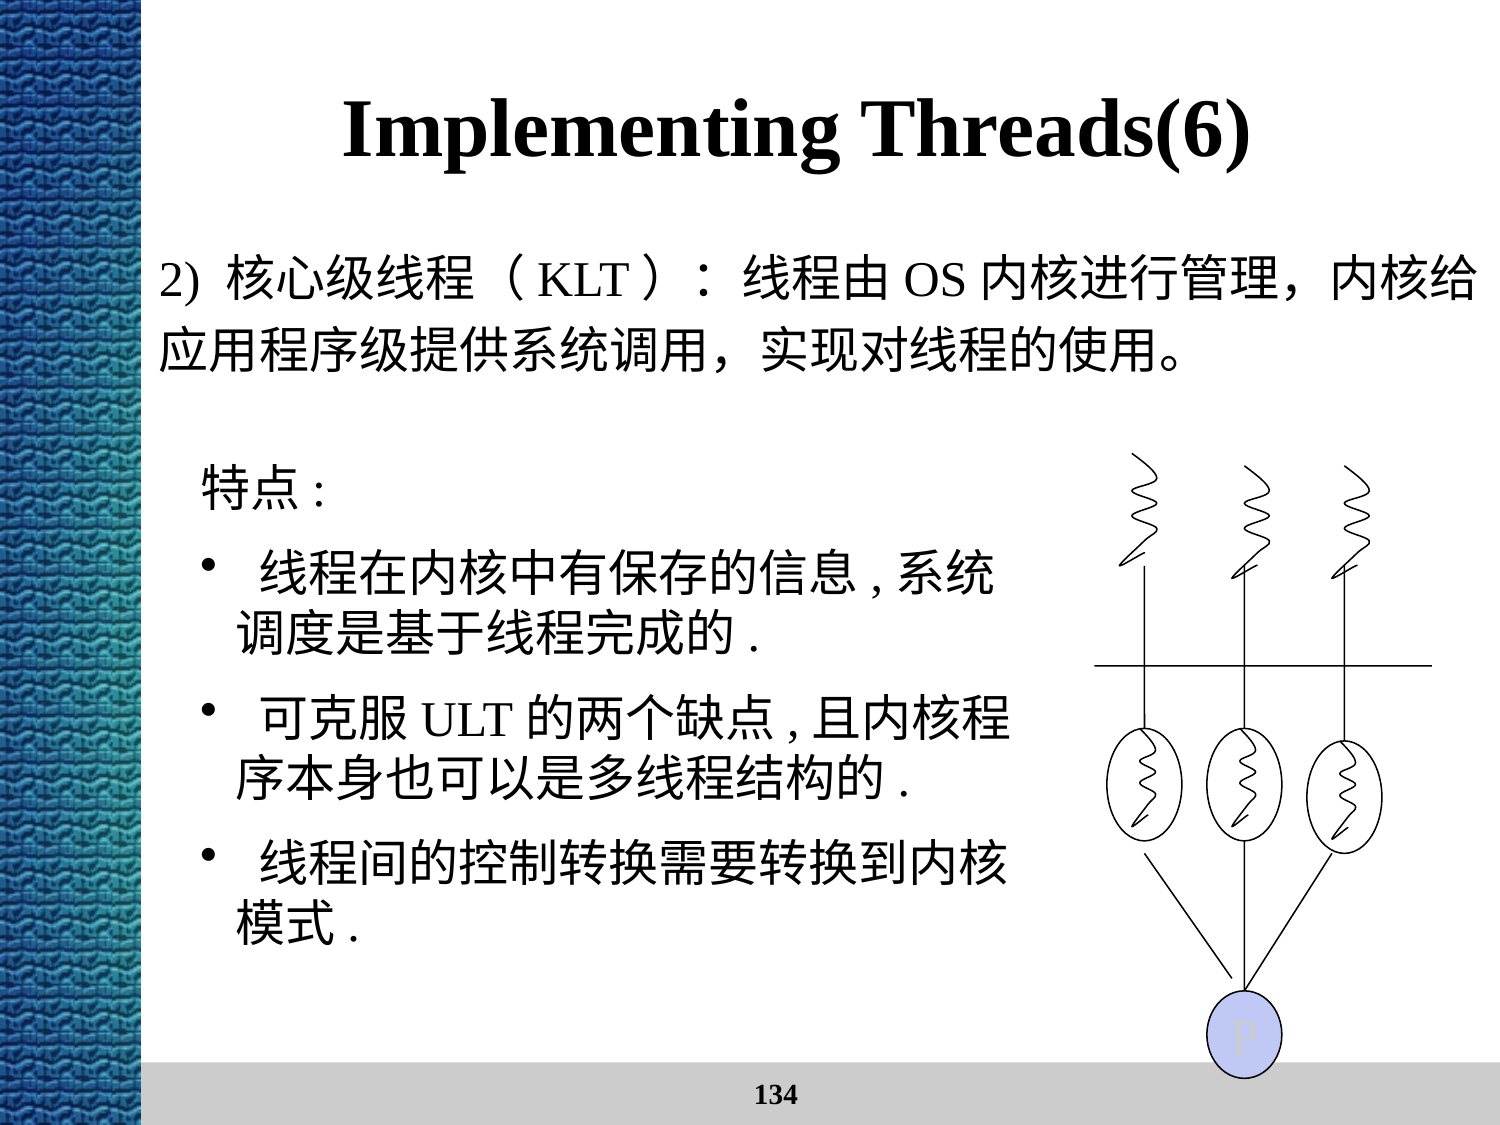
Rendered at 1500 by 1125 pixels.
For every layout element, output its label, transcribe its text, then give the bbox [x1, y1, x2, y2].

slide_number 134 [600, 1067, 951, 1118]
text_box 2) 核心级线程（KLT）：线程由OS内核进行管理，内核给应用程序级提供系统调用，实现对线程的使用。 [144, 227, 1495, 386]
title Implementing Threads(6) [159, 50, 1436, 197]
picture [0, 0, 141, 1125]
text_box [1094, 453, 1433, 1079]
text_box 特点: 线程在内核中有保存的信息,系统调度是基于线程完成的. 可克服ULT的两个缺点,且内核程序本身也可以是多线程结构的. 线程间的控制转换需要转换到内核模式. [185, 448, 1034, 959]
